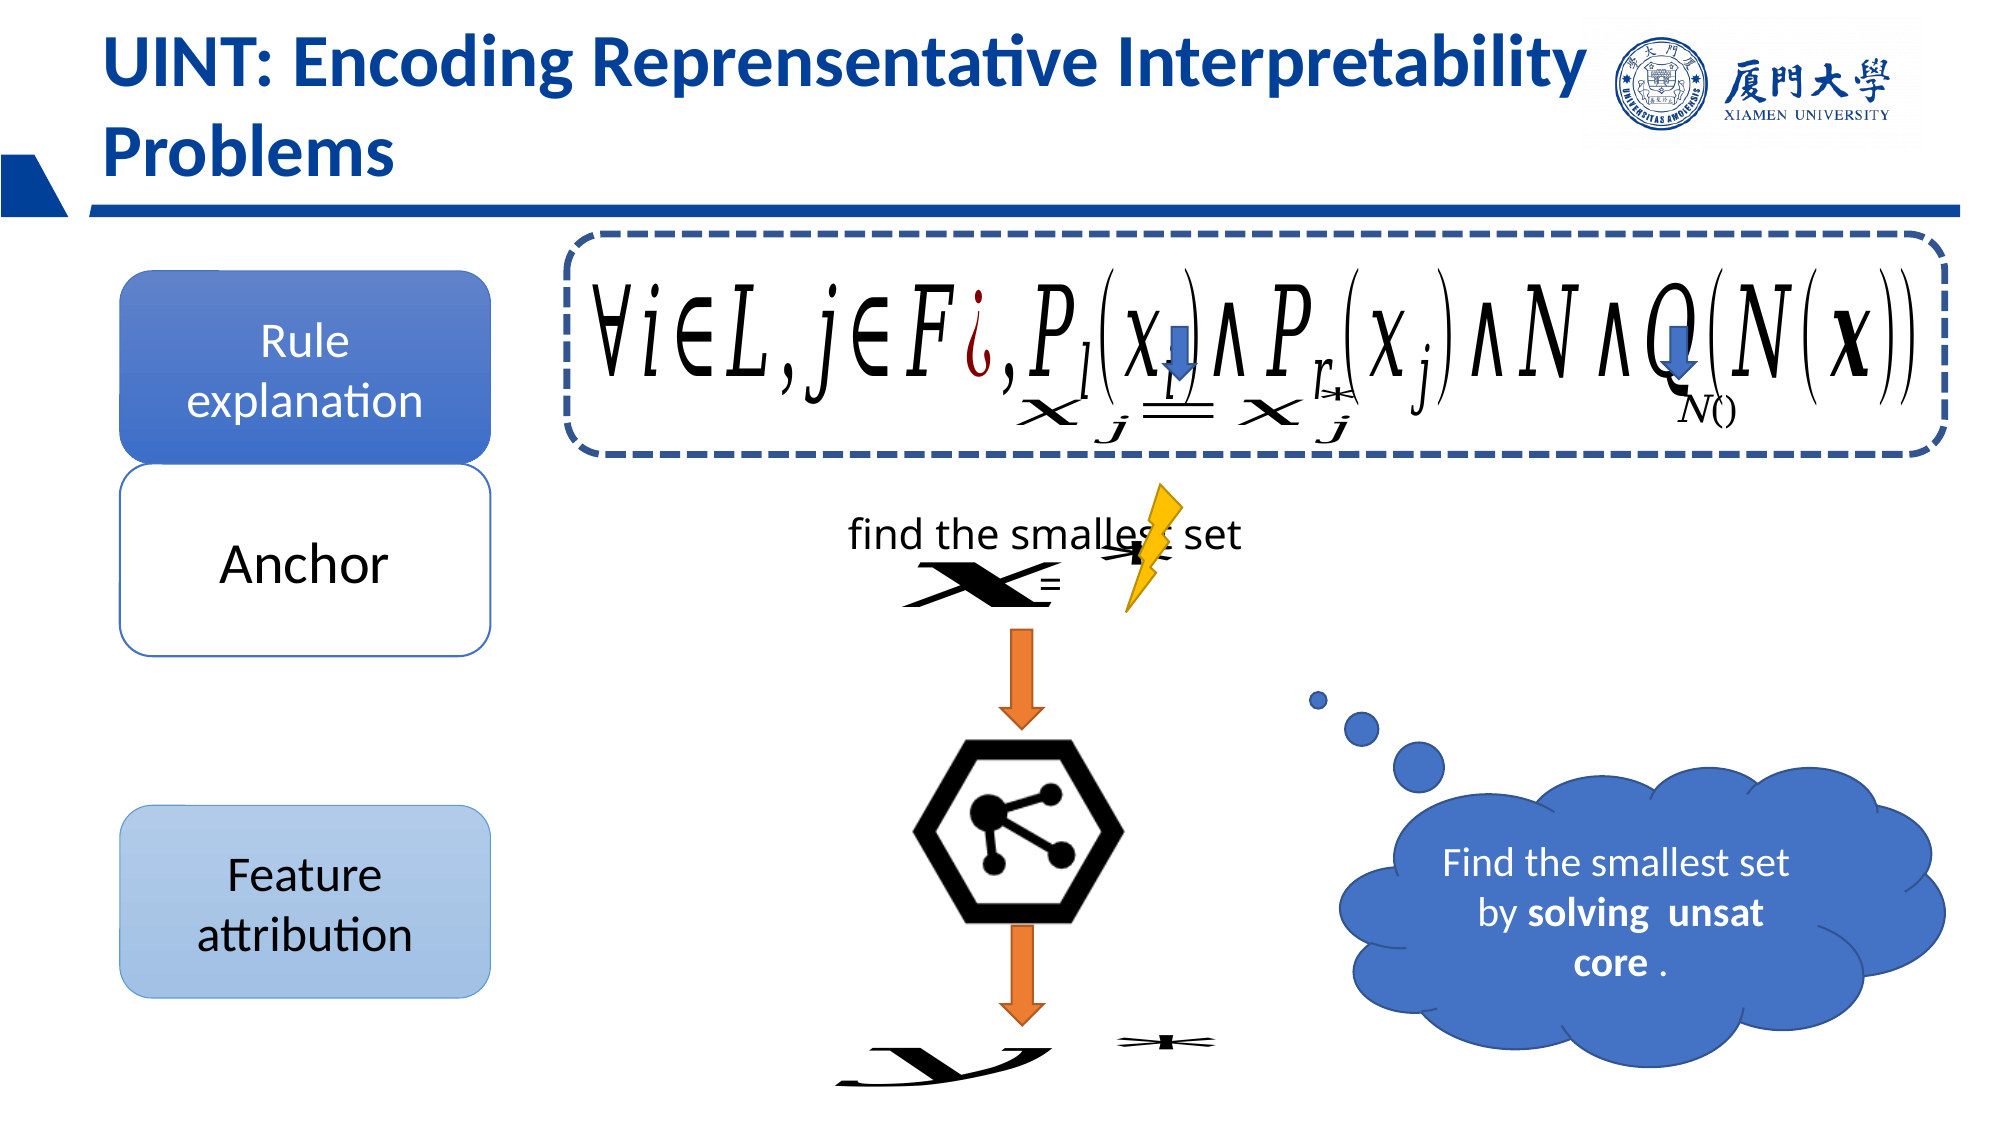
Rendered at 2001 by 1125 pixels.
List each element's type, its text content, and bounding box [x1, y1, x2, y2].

text_box Rule explanation [119, 270, 491, 463]
text_box [0, 153, 71, 219]
slide_number [1412, 1042, 1863, 1103]
picture [1582, 17, 1922, 150]
text_box [1124, 482, 1184, 613]
text_box Anchor [118, 462, 492, 658]
text_box [87, 203, 1962, 219]
picture [874, 688, 1161, 975]
text_box [998, 975, 1046, 1027]
text_box [565, 232, 1946, 456]
text_box [1659, 325, 1699, 381]
text_box UINT: Encoding Reprensentative Interpretability Problems [101, 70, 1582, 133]
text_box Feature attribution [119, 804, 491, 999]
text_box [1161, 325, 1198, 382]
text_box [1010, 628, 1034, 688]
